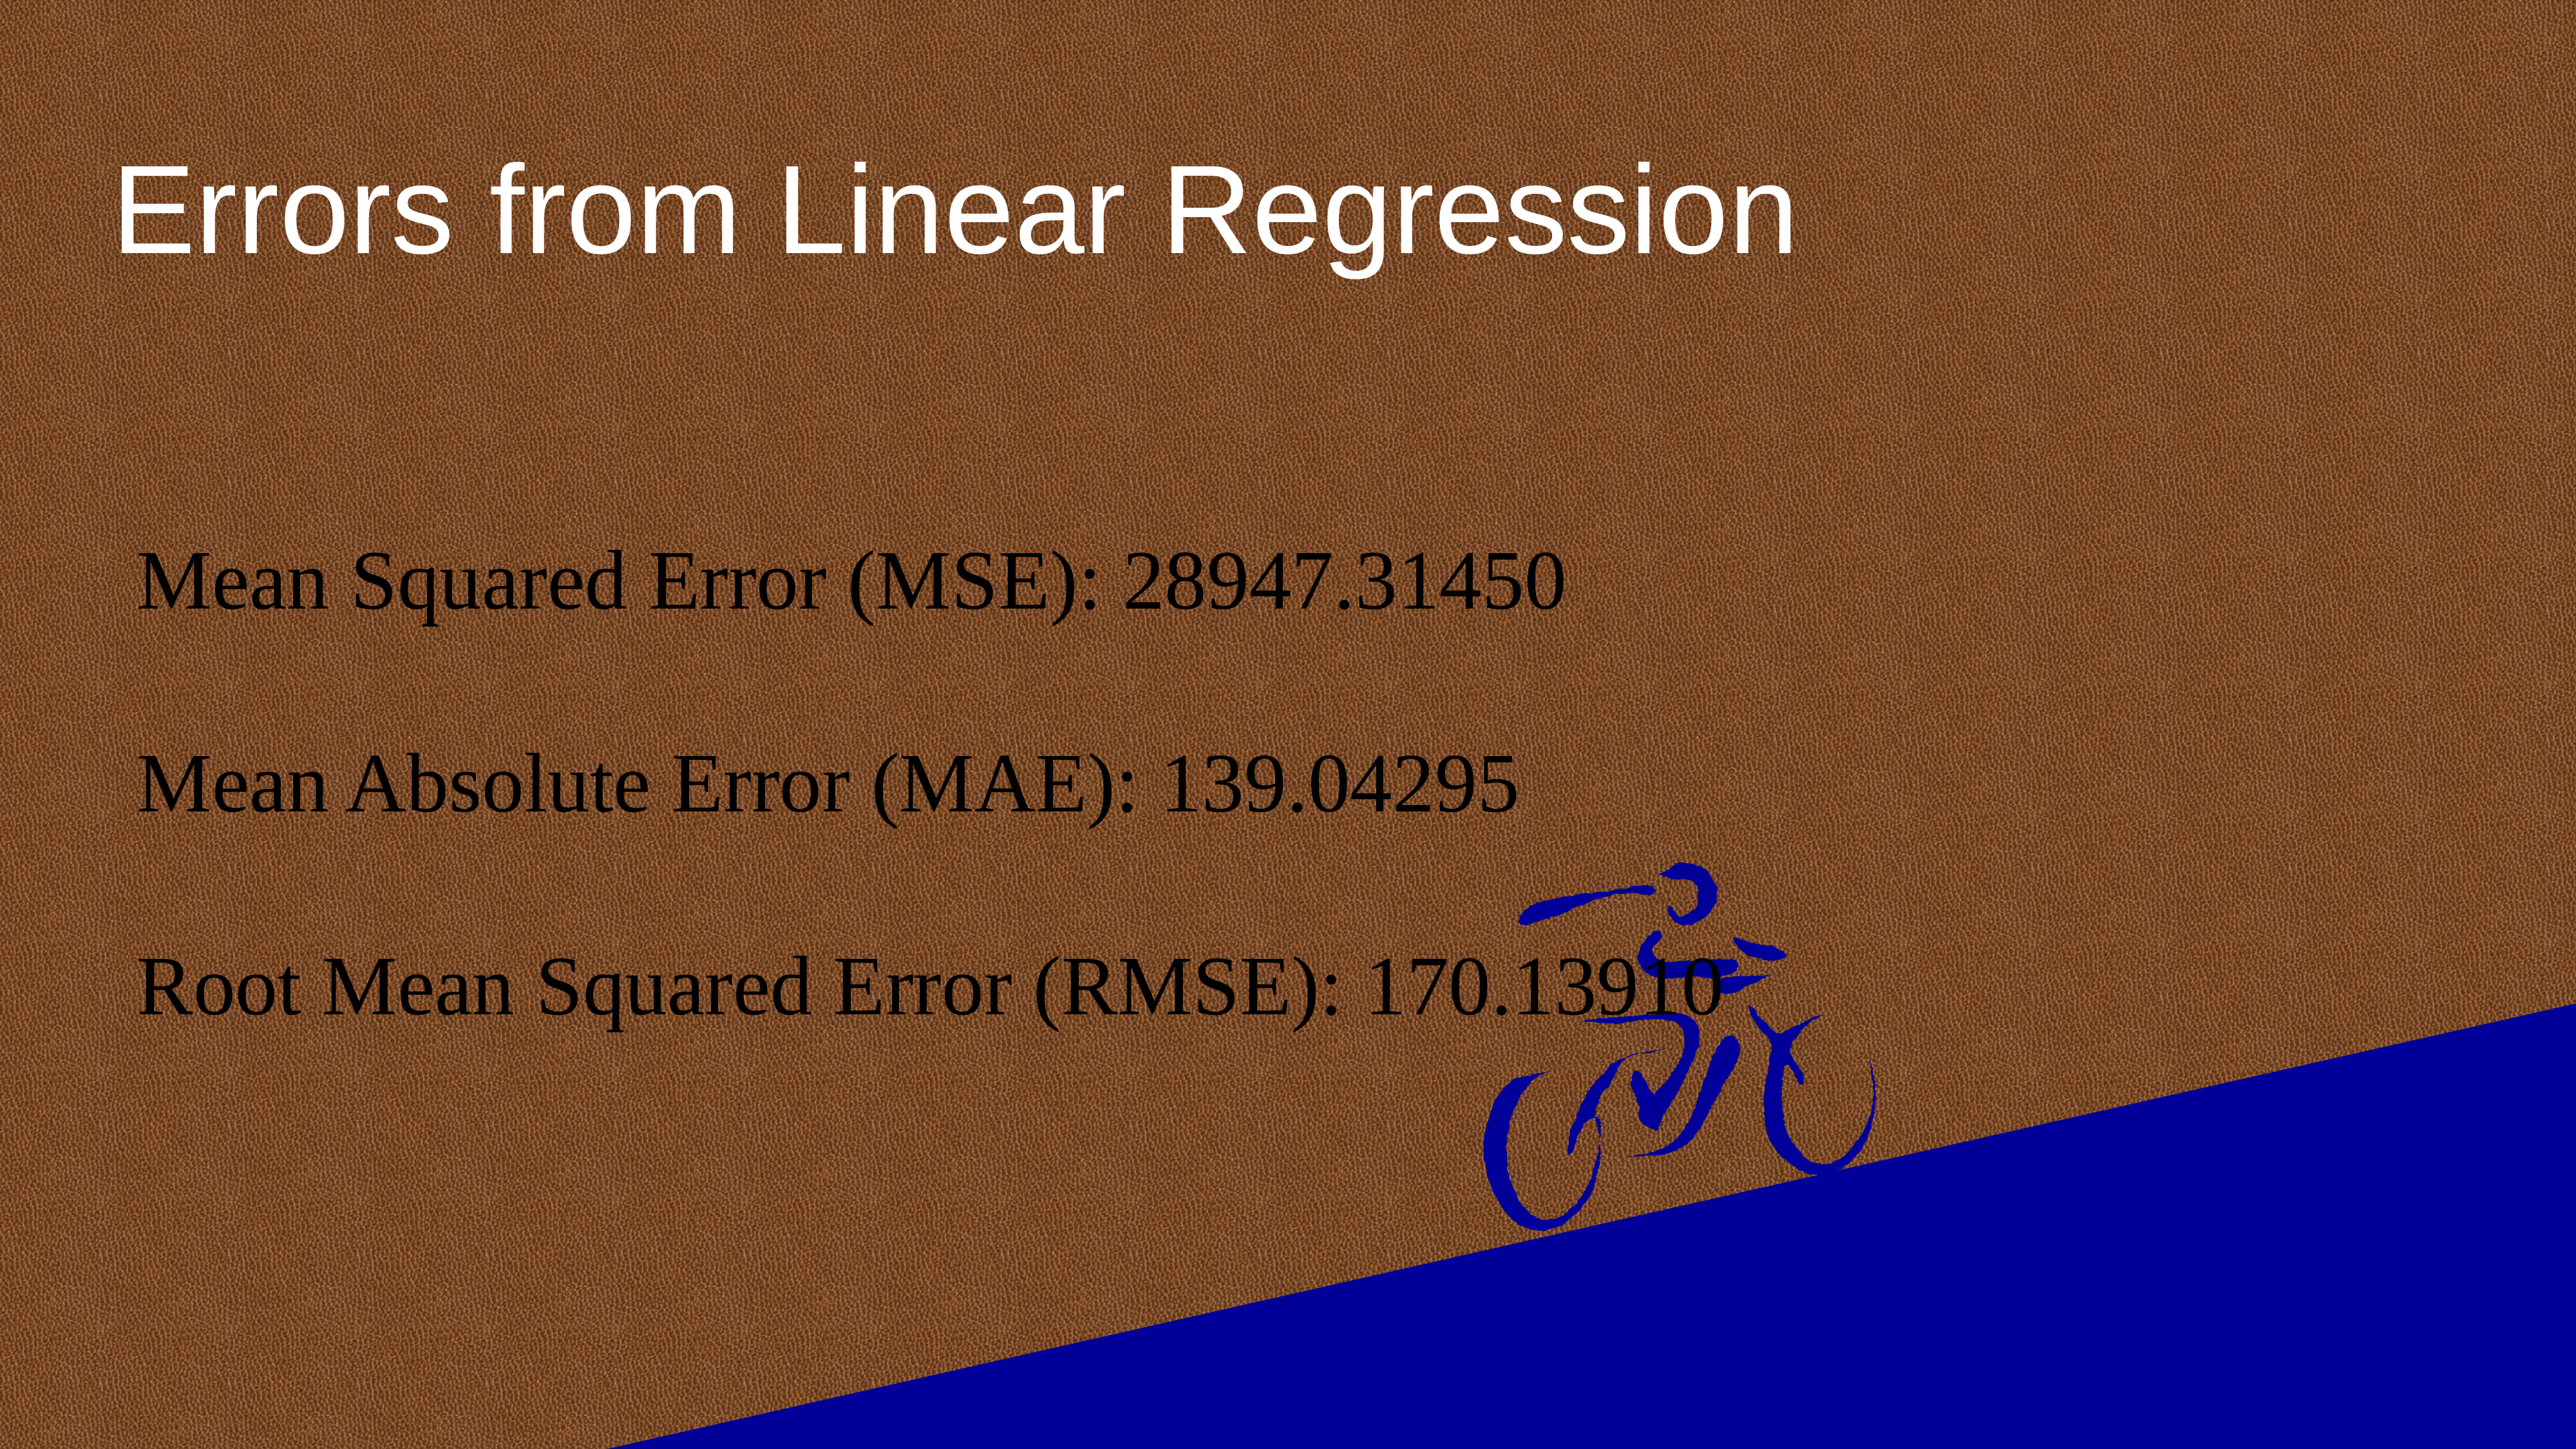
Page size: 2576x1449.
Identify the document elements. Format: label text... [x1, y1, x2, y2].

list Mean Squared Error (MSE): 28947.31450 Mean Absolute Error (MAE): 139.04295 Root Mean Squared Error (RMSE): 170.13910 [127, 519, 2449, 1066]
picture [1843, 1066, 2295, 1169]
text_box Errors from Linear Regression [59, 121, 1852, 284]
picture [1782, 1066, 1873, 1164]
picture [0, 0, 2576, 1449]
